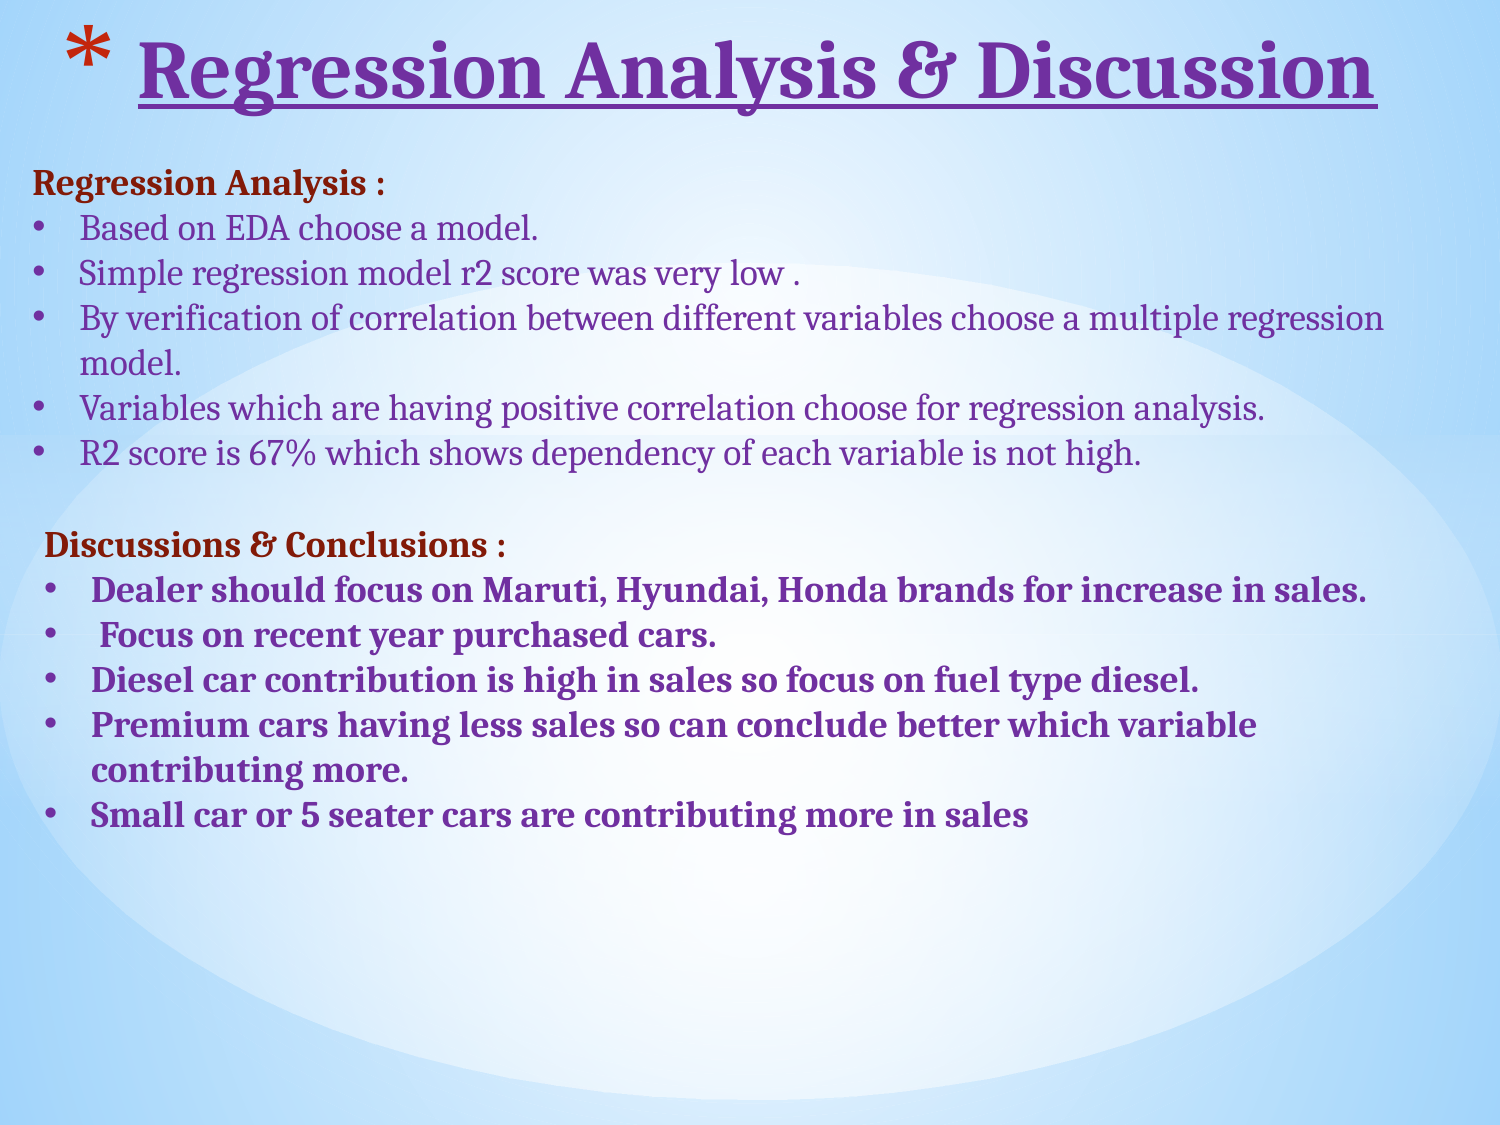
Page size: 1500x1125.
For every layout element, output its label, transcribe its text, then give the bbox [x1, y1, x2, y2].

text_box Discussions & Conclusions : Dealer should focus on Maruti, Hyundai, Honda brands for increase in sales. Focus on recent year purchased cars. Diesel car contribution is high in sales so focus on fuel type diesel. Premium cars having less sales so can conclude better which variable contributing more. Small car or 5 seater cars are contributing more in sales [28, 526, 1448, 918]
title Regression Analysis & Discussion [17, 7, 1483, 149]
text_box Regression Analysis : Based on EDA choose a model. Simple regression model r2 score was very low . By verification of correlation between different variables choose a multiple regression model. Variables which are having positive correlation choose for regression analysis. R2 score is 67% which shows dependency of each variable is not high. [16, 160, 1484, 516]
